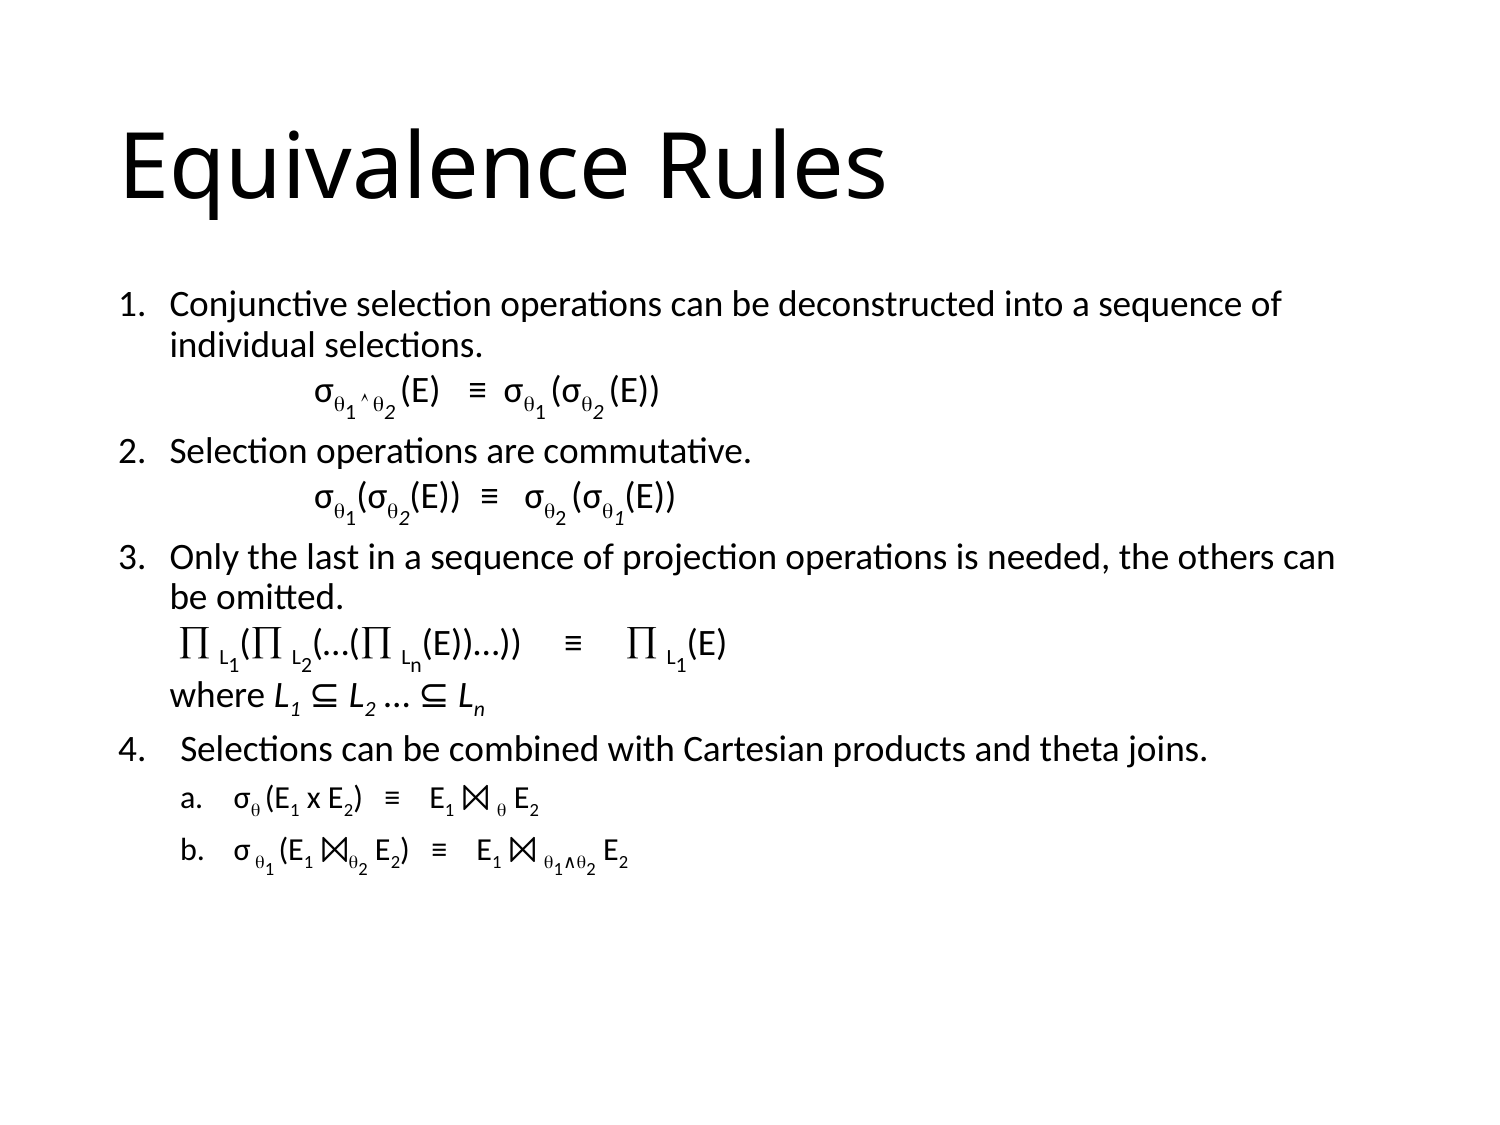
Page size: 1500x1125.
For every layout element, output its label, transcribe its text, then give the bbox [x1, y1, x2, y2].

title Equivalence Rules [103, 59, 1397, 278]
list 1. Conjunctive selection operations can be deconstructed into a sequence of individual selections. σ1  2 (E) ≡ σ1 (σ2 (E)) 2. Selection operations are commutative. σ1(σ2(E)) ≡ σ2 (σ1(E)) 3. Only the last in a sequence of projection operations is needed, the others can be omitted.  L1( L2(…( Ln(E))…)) ≡  L1(E) where L1 ⊆ L2 … ⊆ Ln 4. Selections can be combined with Cartesian products and theta joins. σ (E1 x E2) ≡ E1 ⨝  E2 σ 1 (E1 ⨝2 E2) ≡ E1 ⨝ 1∧2 E2 [103, 277, 1379, 890]
